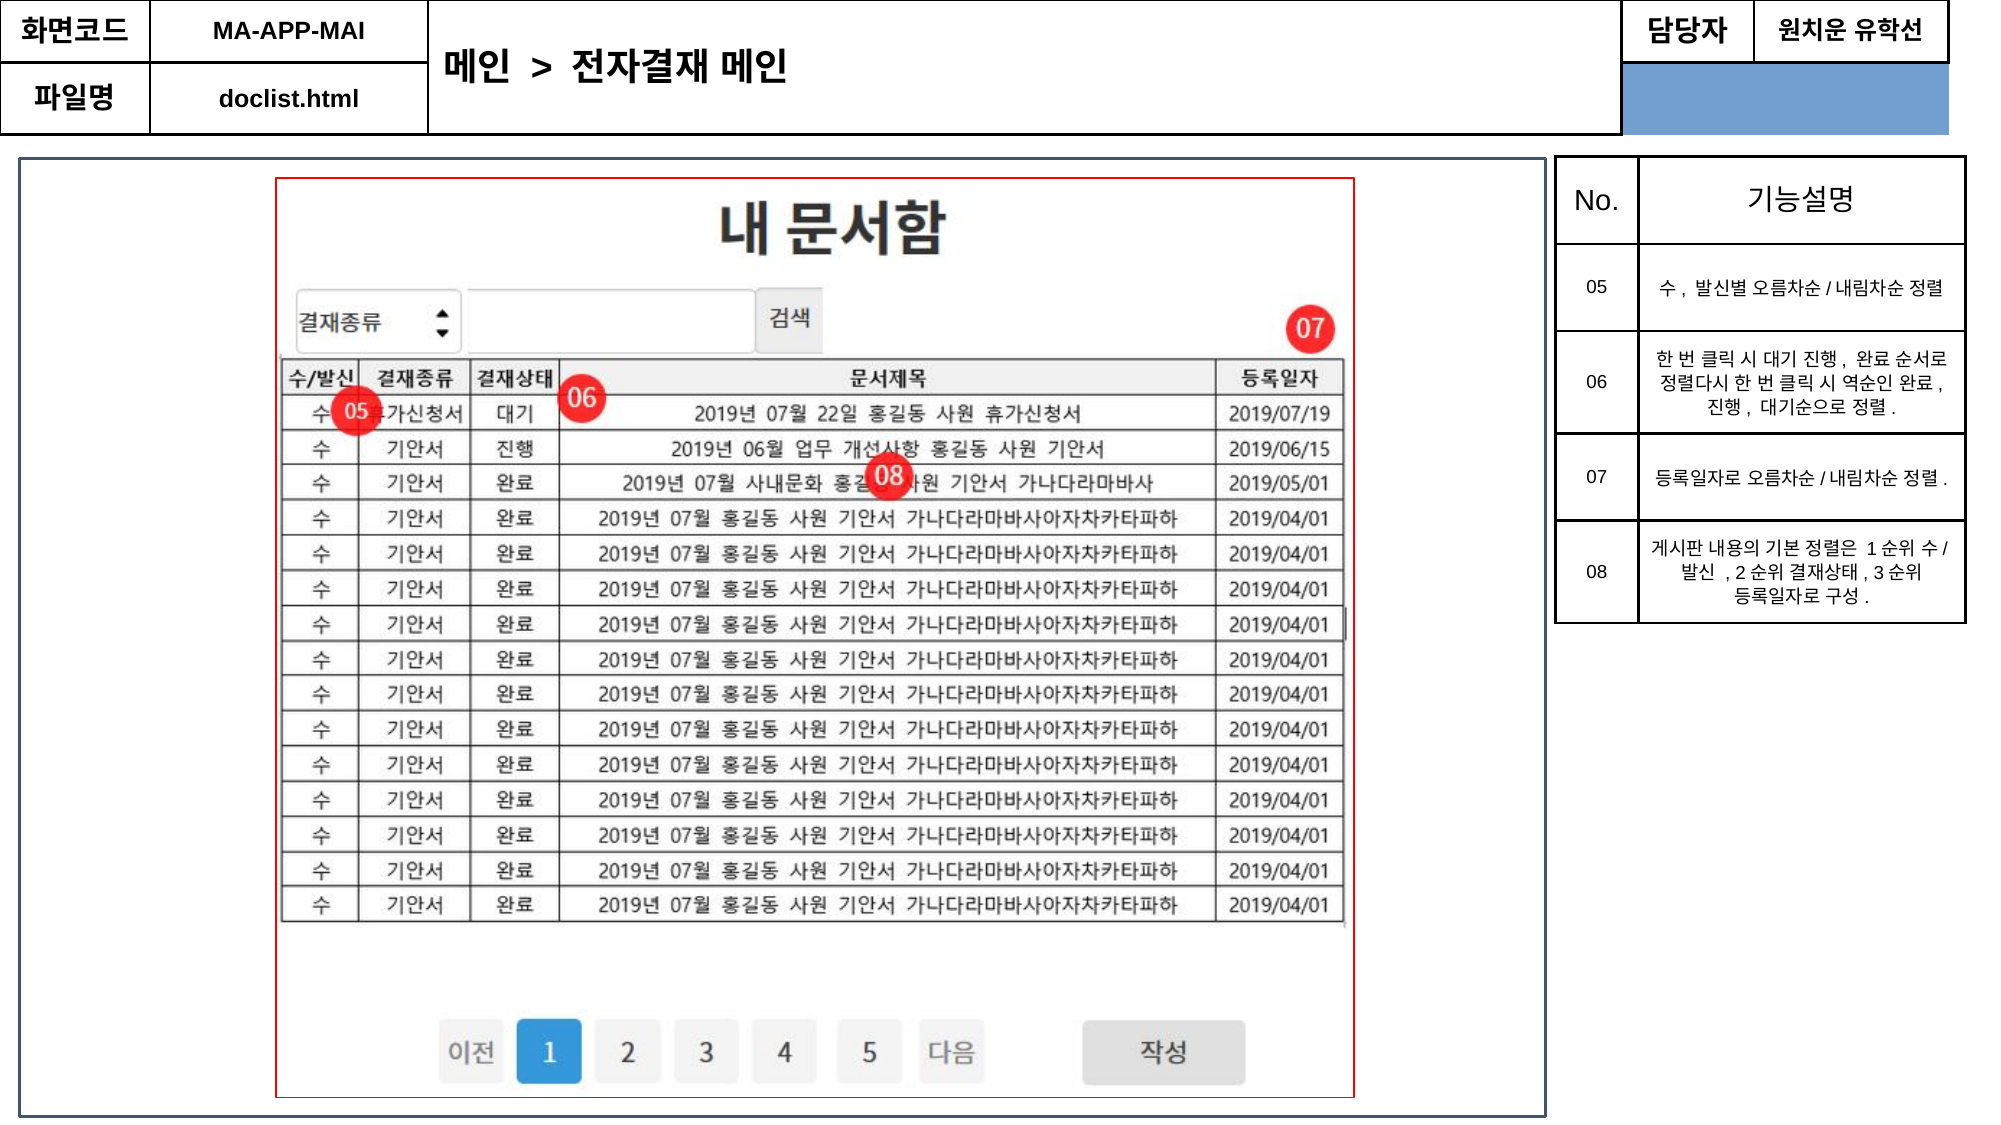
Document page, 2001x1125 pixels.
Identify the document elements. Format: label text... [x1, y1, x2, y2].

table_header No. [1557, 158, 1637, 243]
table_header 화면코드 [1, 1, 149, 61]
table_header MA-APP-MAI [151, 1, 427, 61]
table_cell 파일명 [1, 64, 149, 133]
table_cell 05 [1557, 245, 1637, 330]
table_cell 수, 발신별 오름차순/내림차순 정렬 [1640, 245, 1964, 330]
table_header 기능설명 [1640, 158, 1964, 243]
table_header 담당자 [1623, 1, 1753, 61]
table_cell doclist.html [151, 64, 427, 133]
table_cell 한 번 클릭 시 대기 진행, 완료 순서로 정렬다시 한 번 클릭 시 역순인 완료, 진행, 대기순으로 정렬. [1640, 332, 1964, 432]
text_box [19, 158, 1546, 1117]
table_header 원치운 유학선 [1755, 1, 1947, 61]
table_cell 게시판 내용의 기본 정렬은 1순위 수/발신 , 2순위 결재상태, 3순위 등록일자로 구성. [1640, 522, 1964, 622]
table_header 메인 > 전자결재 메인 [429, 1, 1620, 133]
picture [276, 178, 1354, 1097]
table_cell 08 [1557, 522, 1637, 622]
table_cell 06 [1557, 332, 1637, 432]
table_cell 등록일자로 오름차순/내림차순 정렬. [1640, 435, 1964, 519]
table_cell 07 [1557, 435, 1637, 519]
